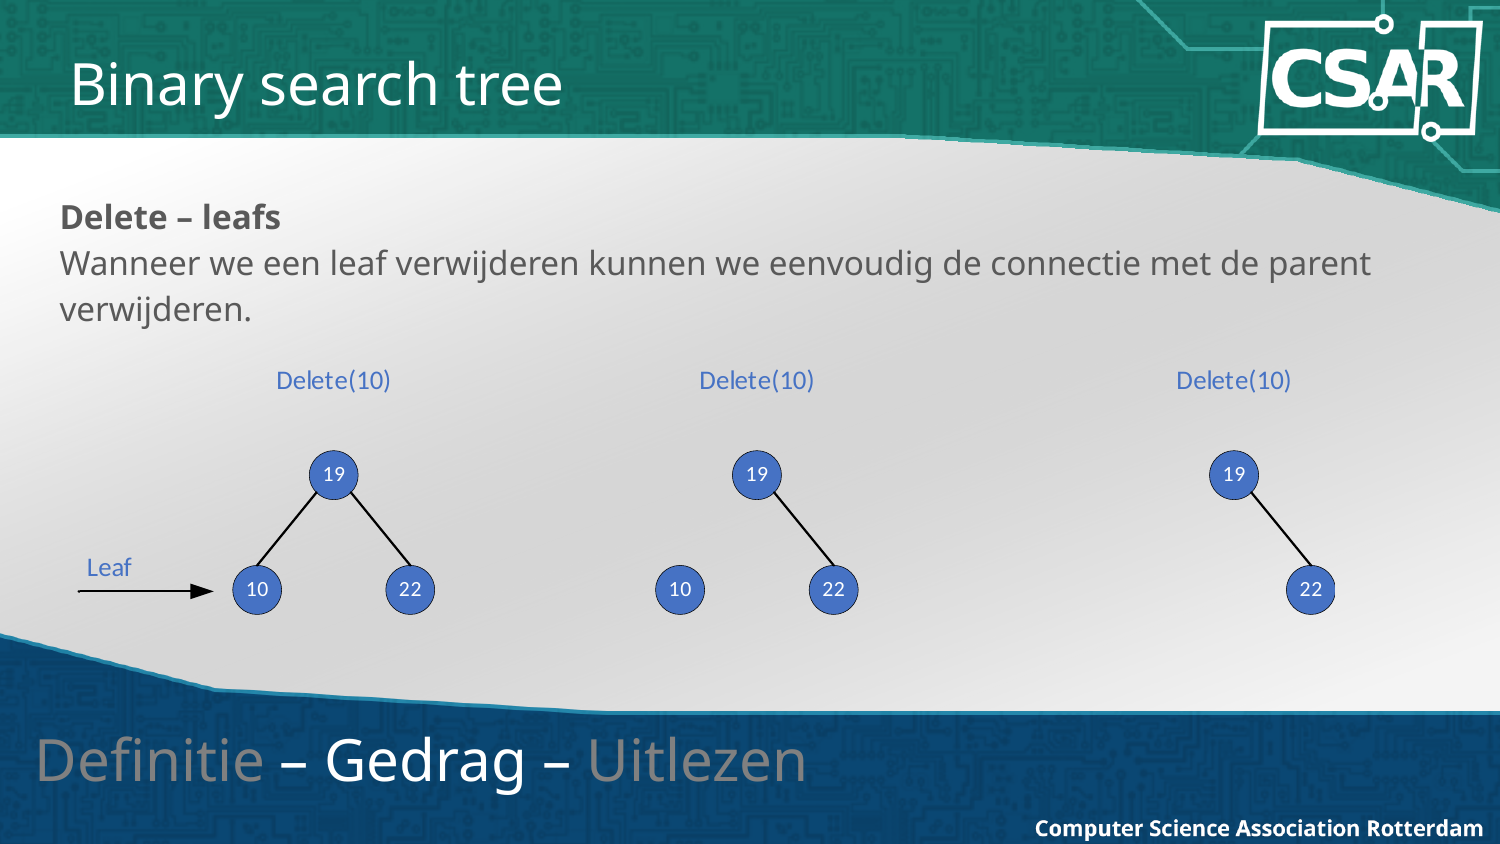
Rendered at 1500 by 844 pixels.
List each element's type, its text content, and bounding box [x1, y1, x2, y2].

title Binary search tree [54, 31, 1248, 126]
title Definitie – Gedrag – Uitlezen [19, 707, 1492, 802]
picture [0, 0, 1500, 844]
text_box Delete – leafs Wanneer we een leaf verwijderen kunnen we eenvoudig de connectie met de parent verwijderen. [44, 174, 1443, 709]
